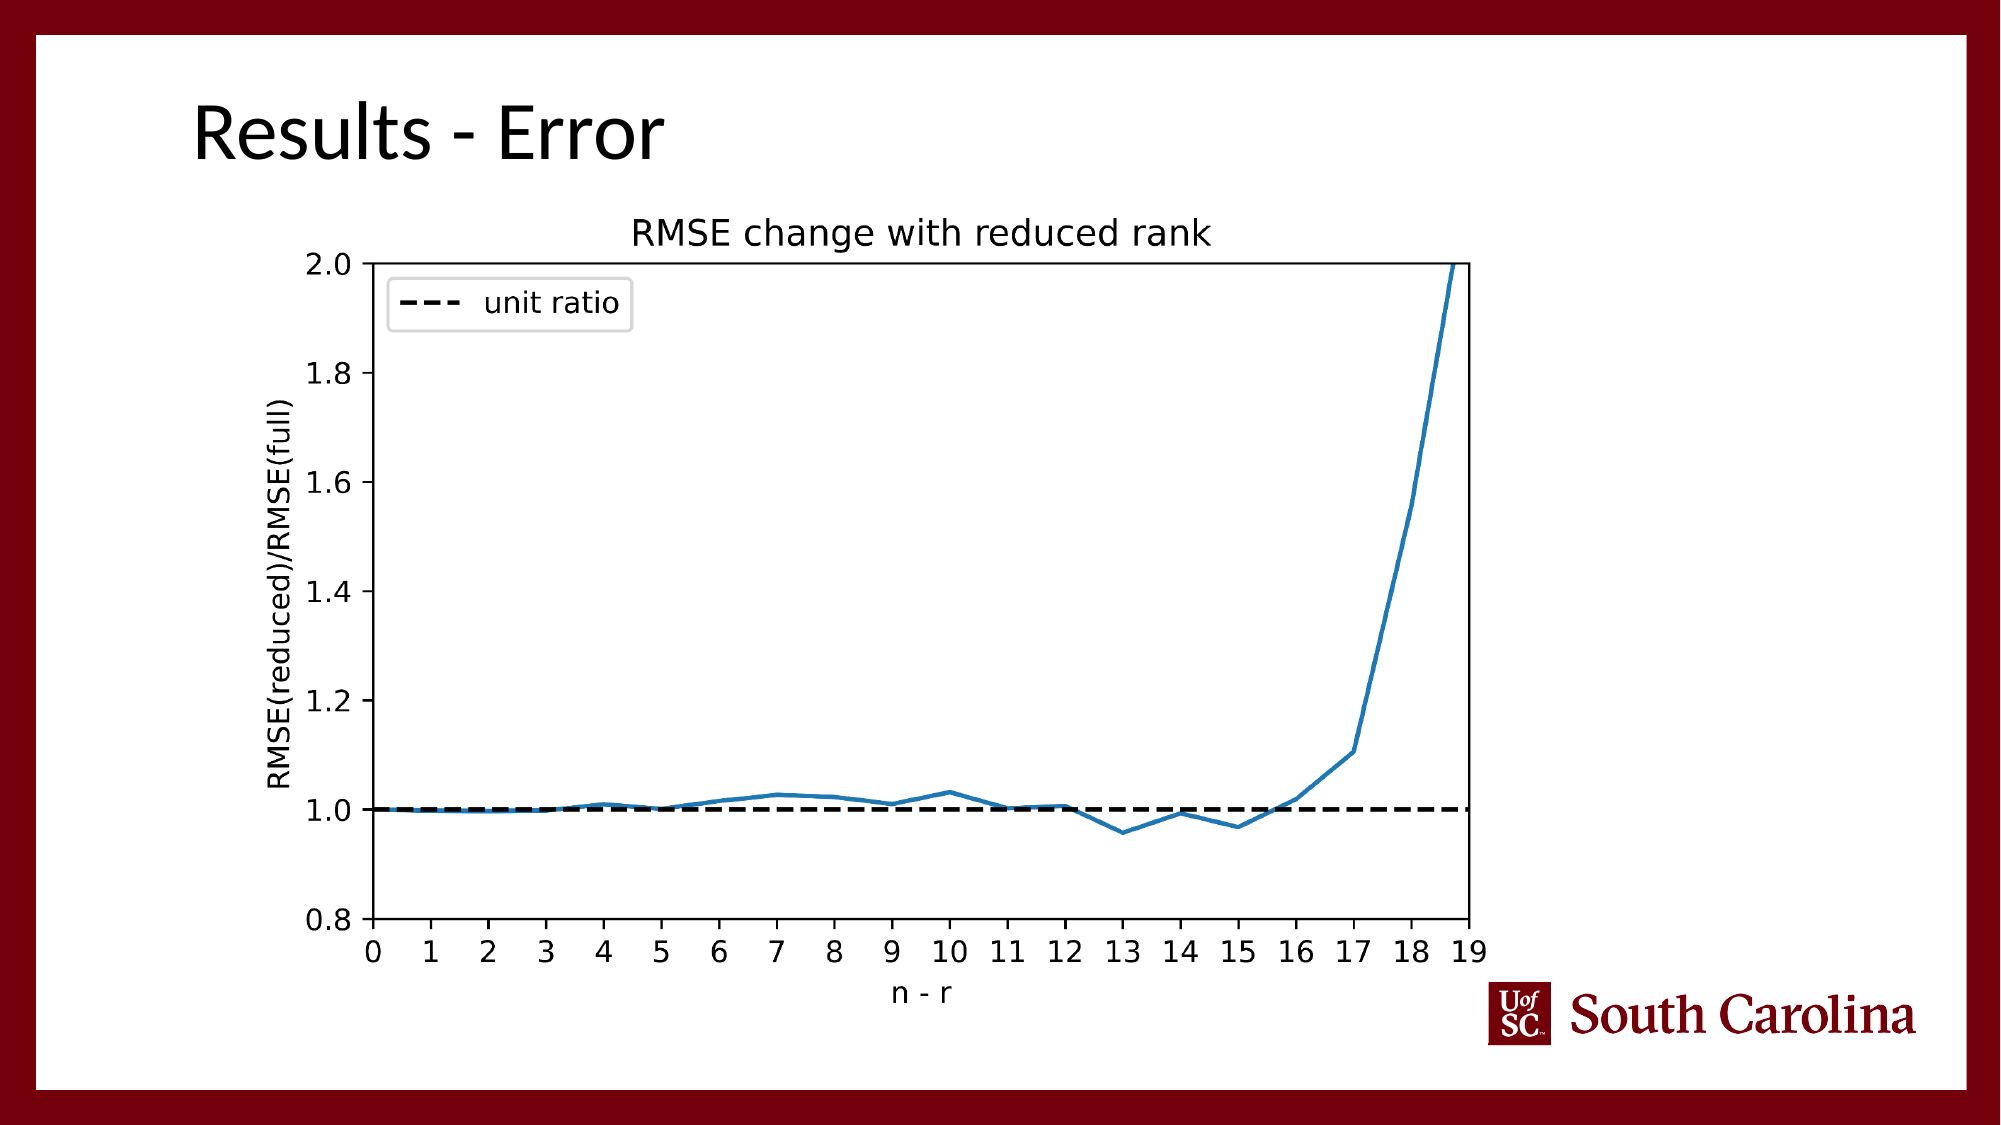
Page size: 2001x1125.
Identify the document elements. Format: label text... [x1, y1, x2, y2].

text_box Results - Error [177, 61, 999, 184]
picture [0, 0, 2001, 1125]
